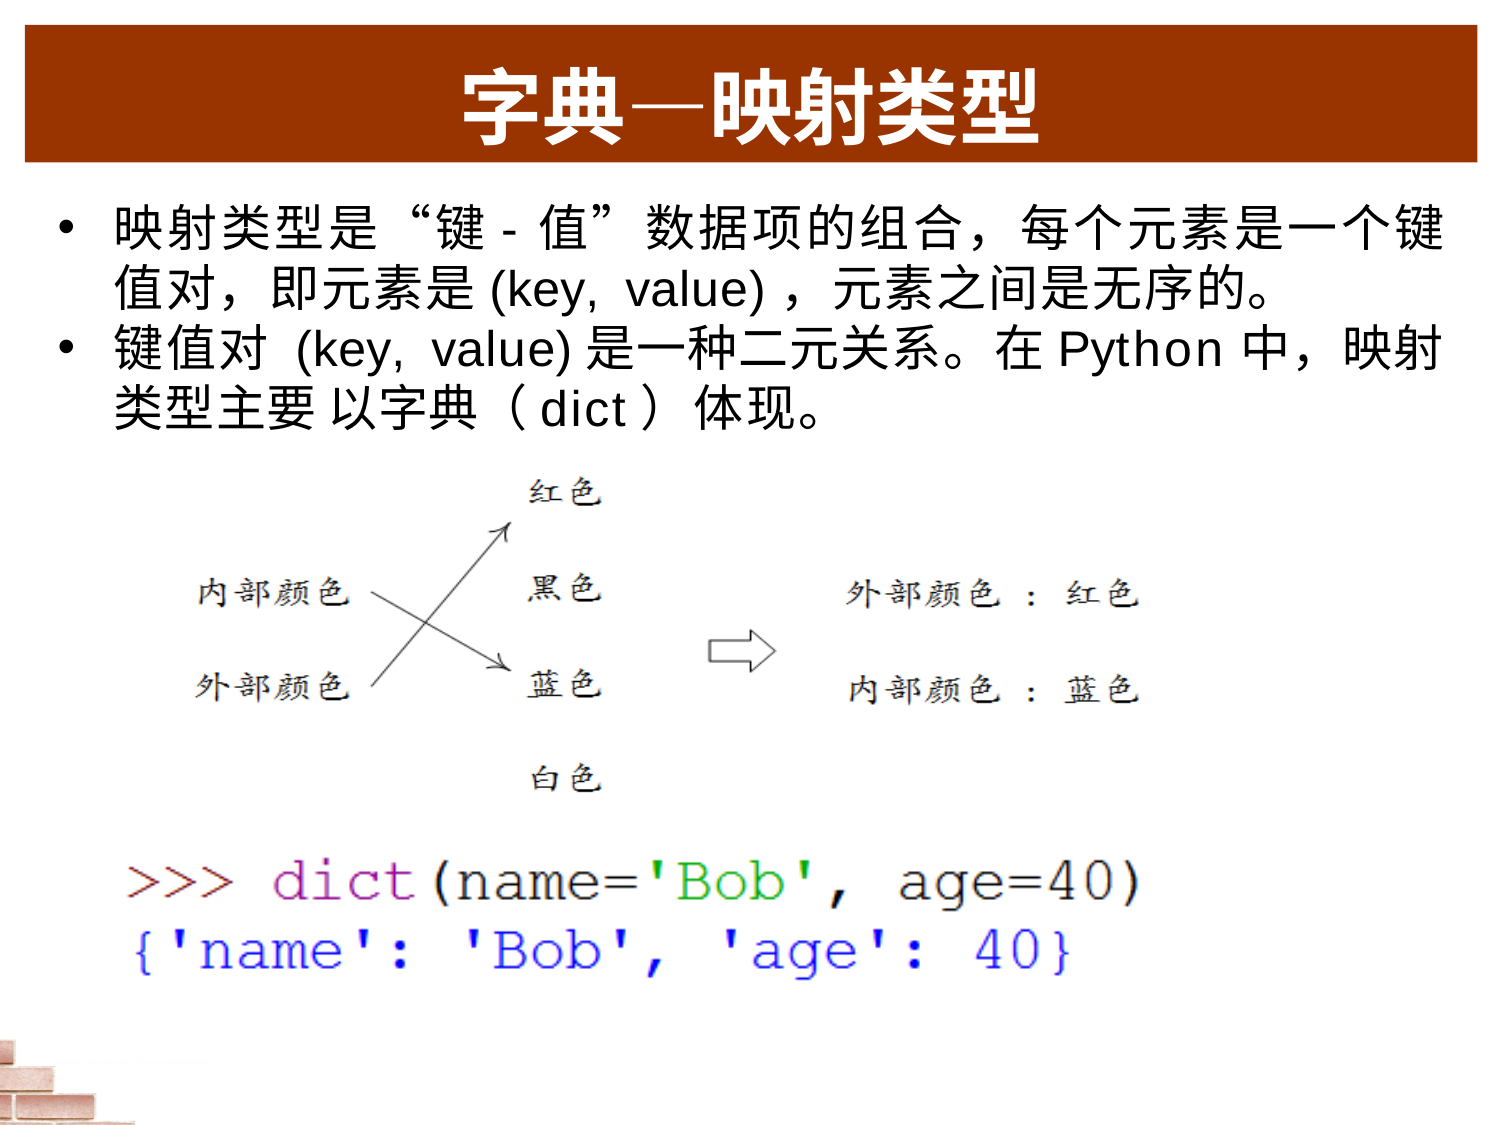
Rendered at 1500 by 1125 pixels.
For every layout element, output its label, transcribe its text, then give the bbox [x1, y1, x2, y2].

title 字典—映射类型 [24, 24, 1478, 163]
text_box [171, 467, 1164, 813]
text_box 映射类型是“键-值”数据项的组合，每个元素是一个键 值对，即元素是(key, value)，元素之间是无序的。 键值对 (key, value)是一种二元关系。在Python中，映射类型主要 以字典（dict）体现。 [55, 196, 1447, 445]
picture [0, 992, 213, 1125]
picture [123, 854, 1152, 986]
